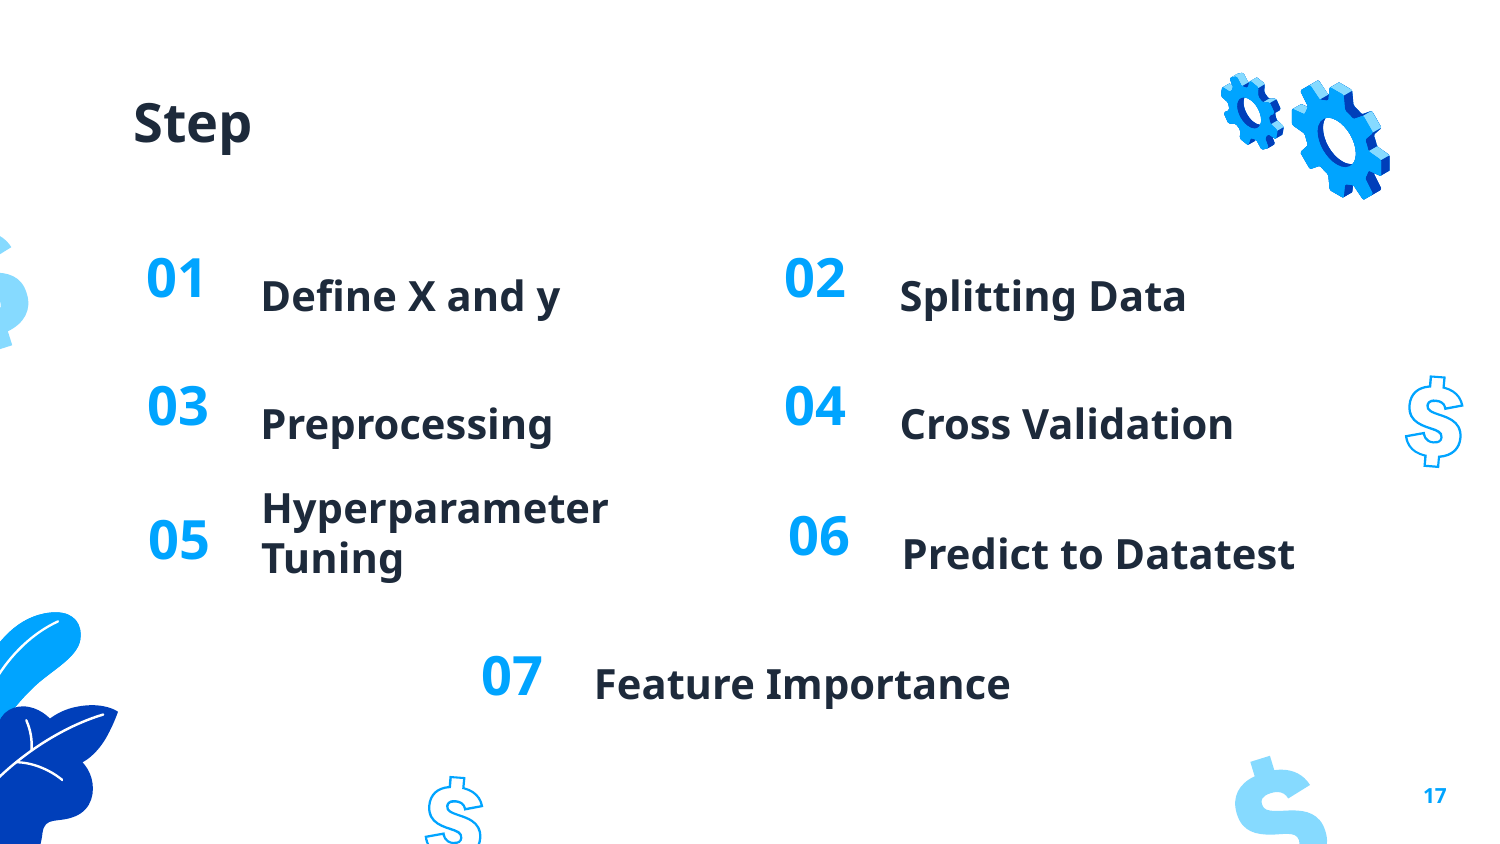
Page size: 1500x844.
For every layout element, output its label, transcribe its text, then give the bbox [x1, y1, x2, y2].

title 02 [745, 216, 884, 335]
title 03 [111, 344, 245, 463]
title Define X and y [245, 216, 698, 335]
text_box 06 [752, 474, 886, 593]
title Step [118, 72, 1219, 167]
title Splitting Data [884, 216, 1330, 335]
title Preprocessing [245, 344, 750, 463]
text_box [1220, 72, 1391, 200]
title Cross Validation [884, 344, 1382, 463]
text_box Feature Importance [578, 604, 1275, 723]
text_box Predict to Datatest [886, 474, 1353, 593]
title 01 [109, 216, 245, 335]
title 04 [750, 344, 884, 463]
text_box 05 [112, 478, 246, 597]
text_box 07 [444, 614, 579, 733]
text_box Hyperparameter Tuning [246, 478, 751, 597]
slide_number 17 [1389, 764, 1480, 830]
